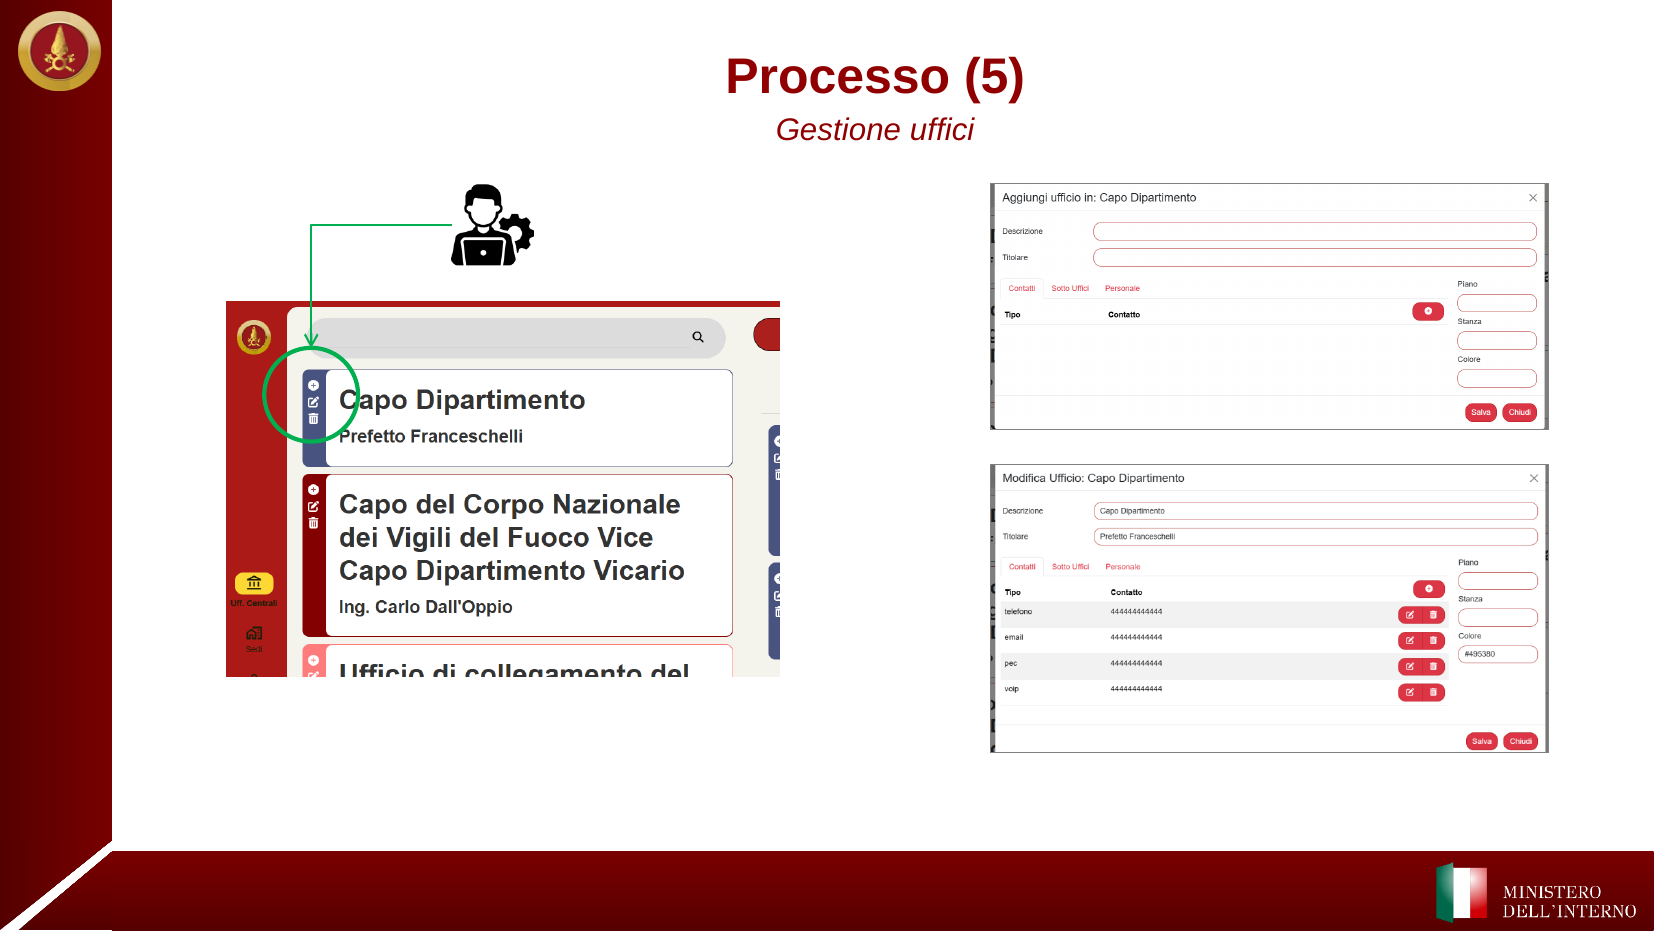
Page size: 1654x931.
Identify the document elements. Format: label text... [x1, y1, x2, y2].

picture [451, 183, 535, 267]
picture [990, 464, 1550, 753]
picture [217, 300, 781, 677]
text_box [310, 224, 453, 349]
text_box Processo (5) Gestione uffici [182, 43, 1551, 149]
picture [990, 183, 1549, 431]
text_box [182, 179, 1551, 747]
picture [18, 11, 101, 91]
picture [1436, 862, 1636, 923]
